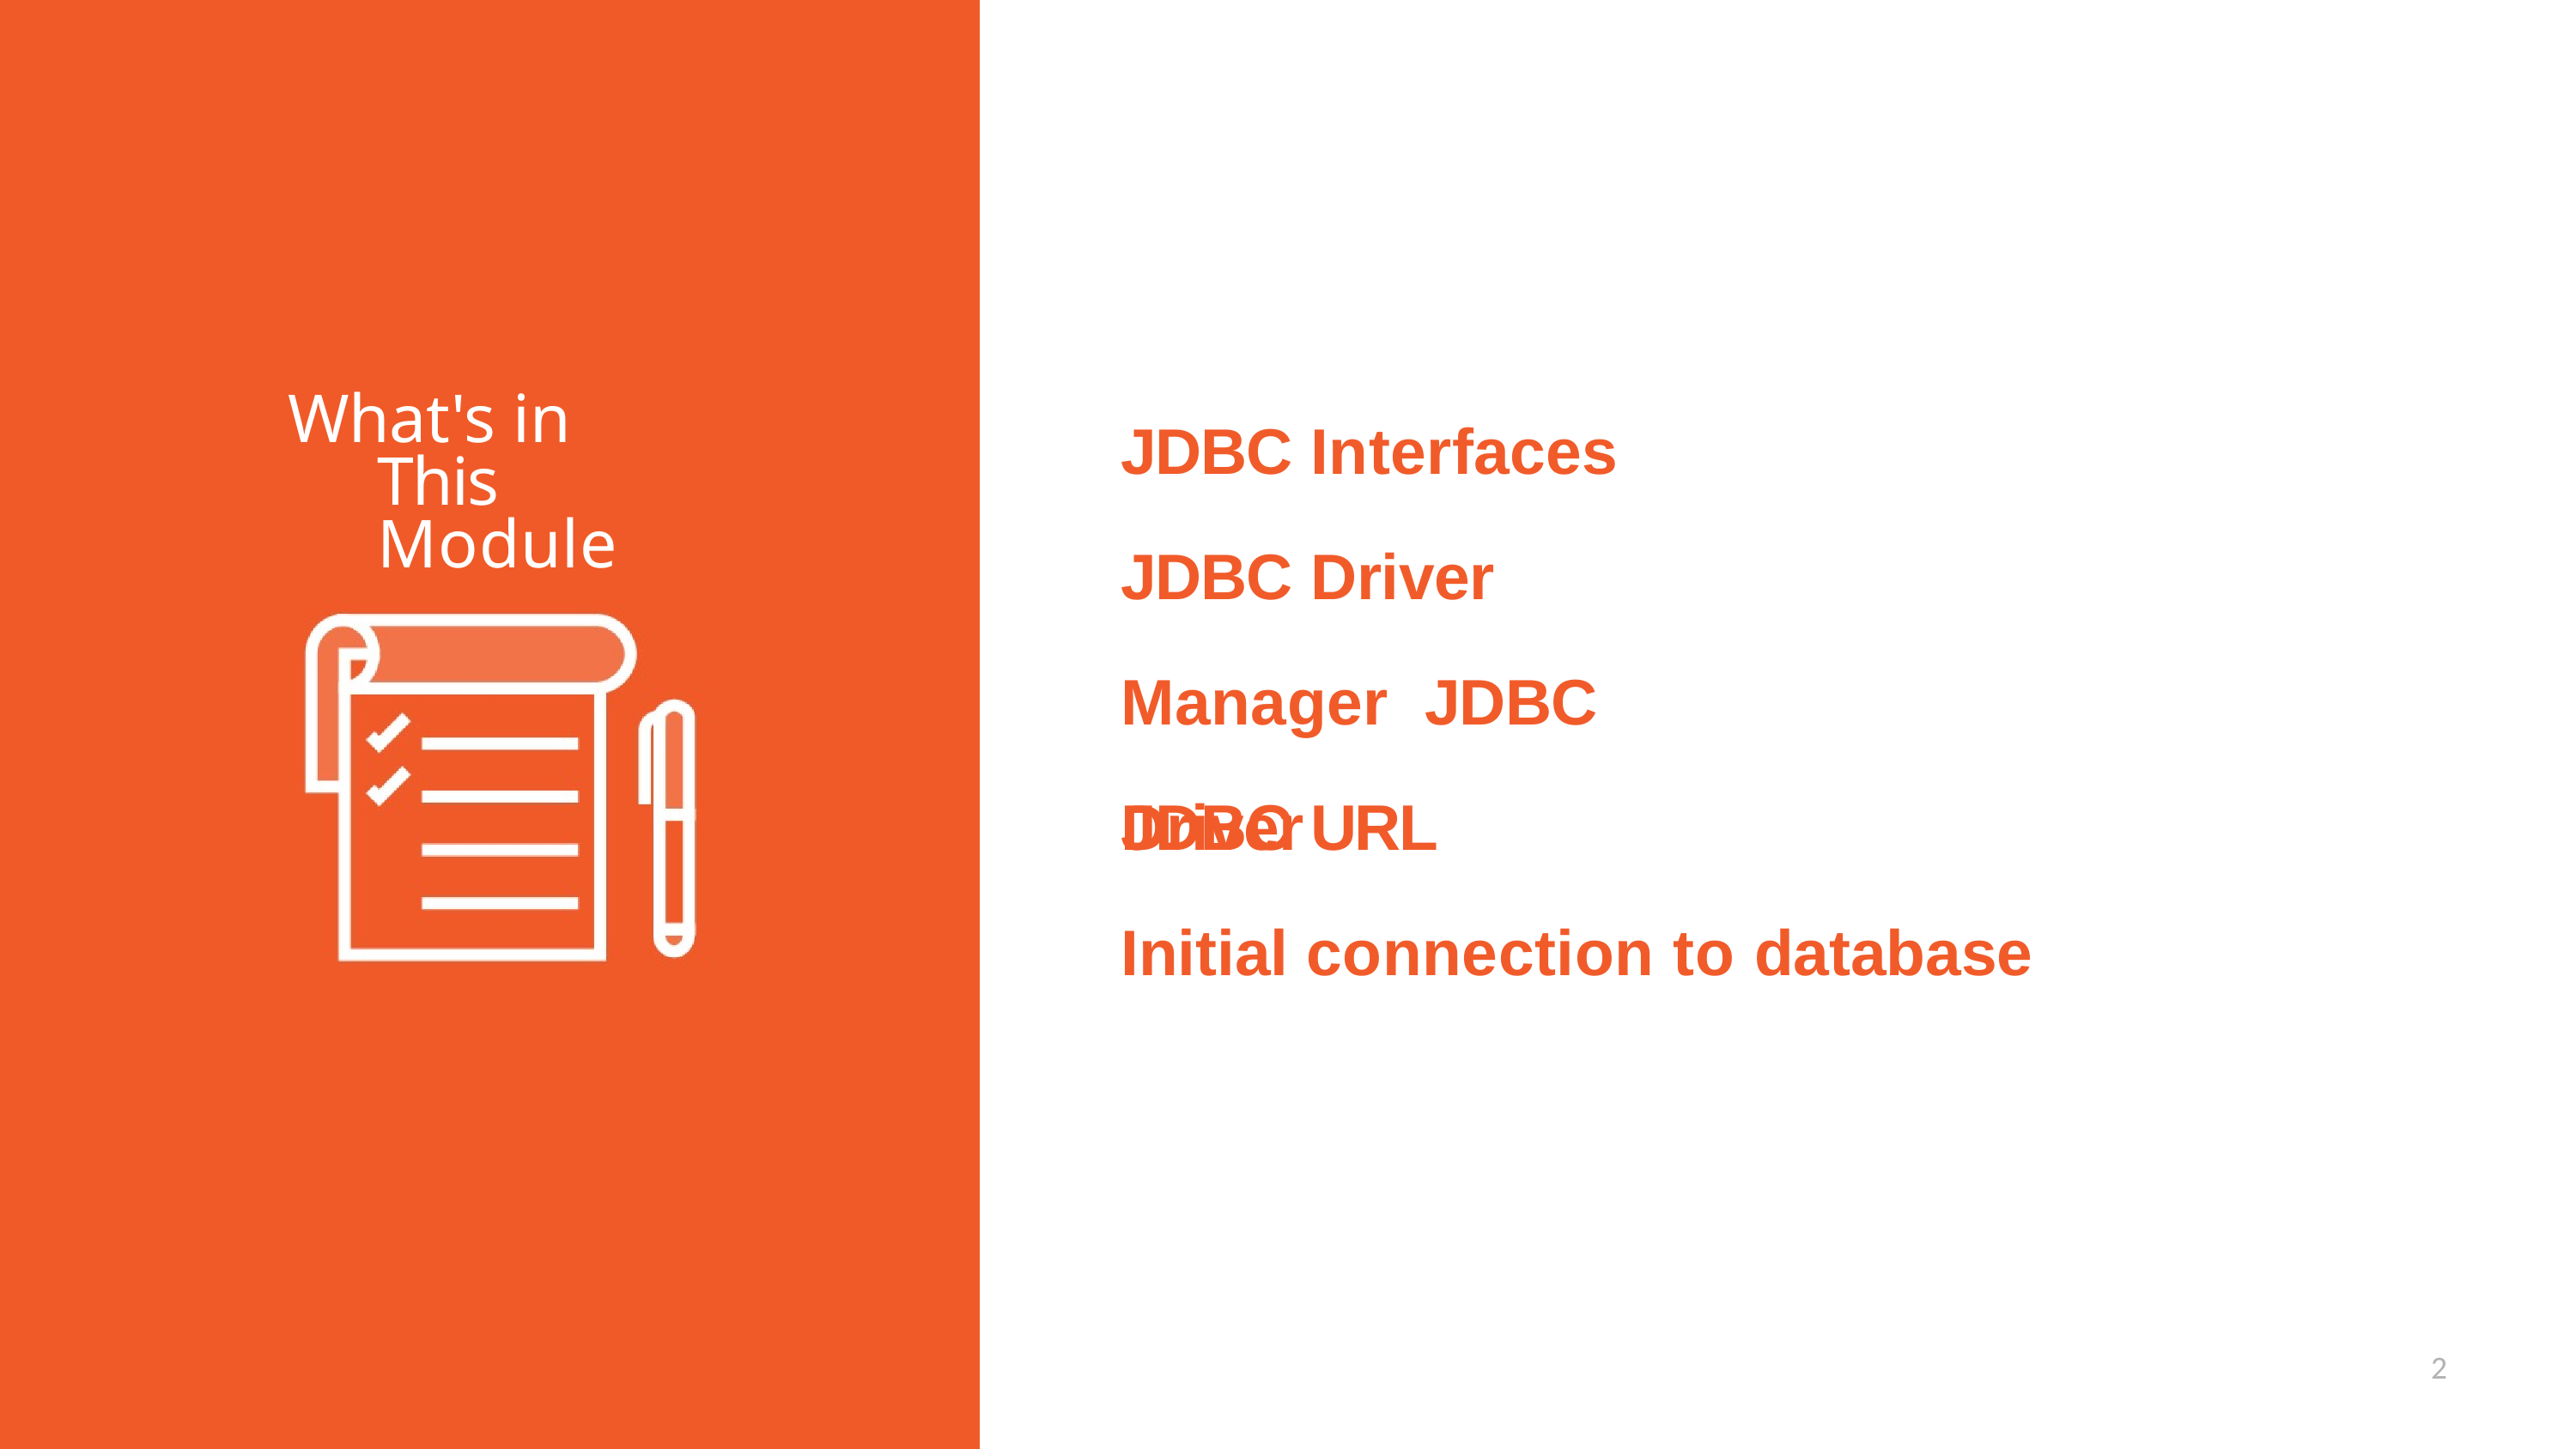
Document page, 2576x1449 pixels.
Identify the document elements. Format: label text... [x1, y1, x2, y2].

picture [0, 0, 980, 1449]
slide_number 2 [1855, 1347, 2447, 1420]
title JDBC Interfaces JDBC Driver Manager JDBC Driver [1119, 408, 1780, 784]
text_box JDBC URL Initial connection to database [1119, 784, 2034, 989]
